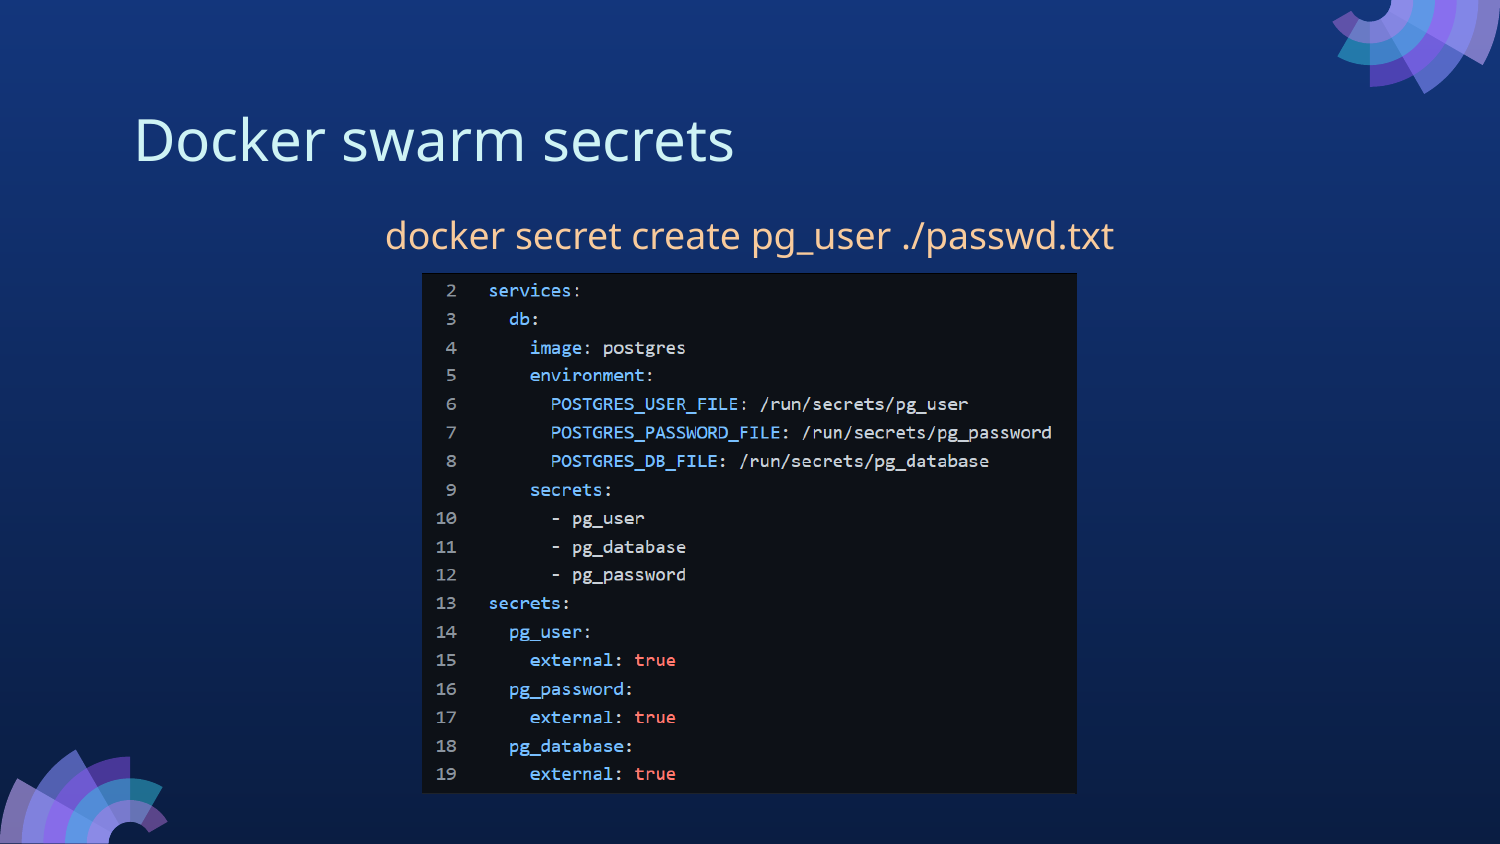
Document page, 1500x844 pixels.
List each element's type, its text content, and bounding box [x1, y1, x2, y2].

picture [422, 272, 1078, 794]
text_box docker secret create pg_user ./passwd.txt [348, 197, 1151, 273]
title Docker swarm secrets [118, 88, 1382, 183]
